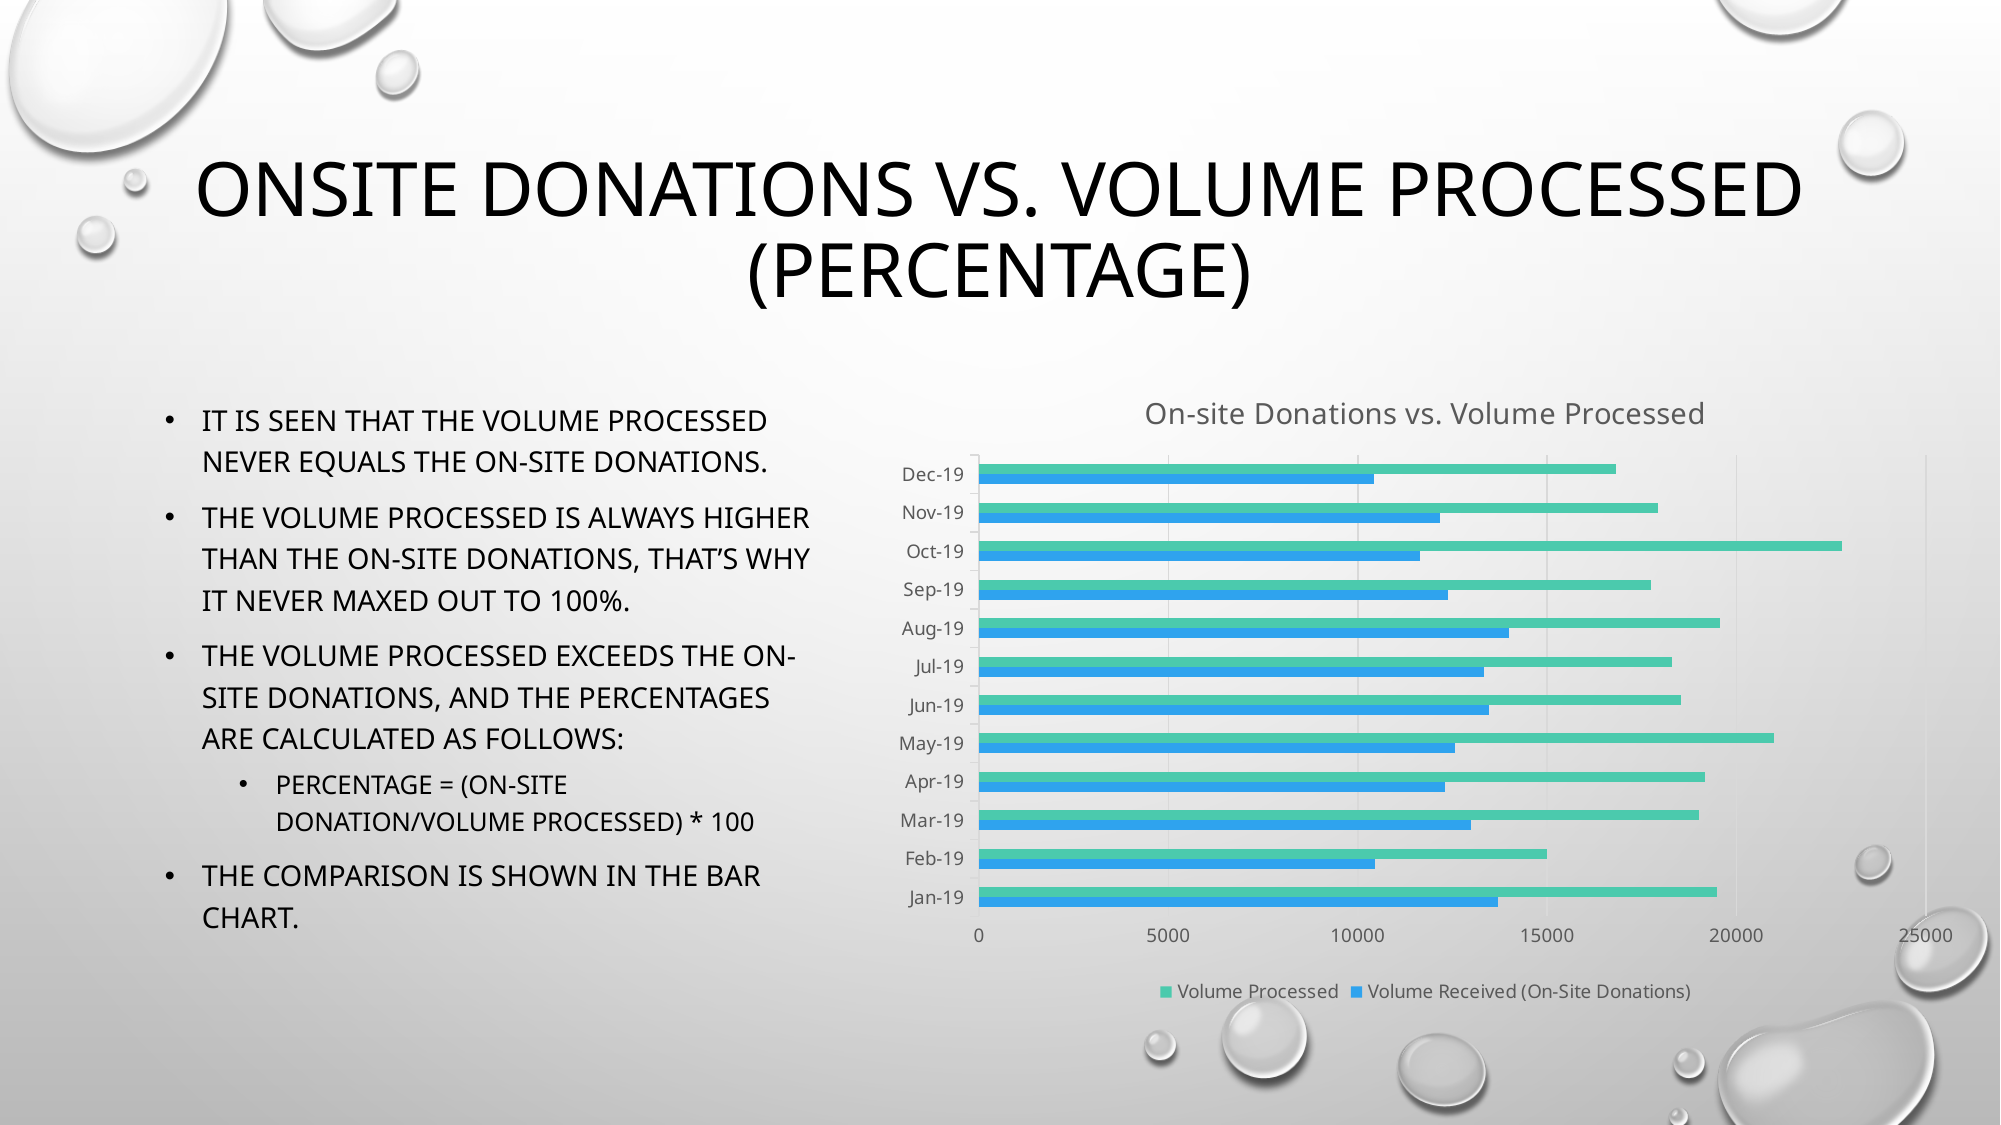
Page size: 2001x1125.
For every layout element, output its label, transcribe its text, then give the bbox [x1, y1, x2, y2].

picture [0, 0, 2000, 1125]
chart [876, 362, 1976, 1012]
title Onsite donations vs. volume processed (percentage) [149, 101, 1851, 364]
list It is seen that the volume processed never equals the on-site donations. The volume processed is always higher than the on-site donations, that’s why it never maxed out to 100%. The volume processed exceeds the on-site donations, and the percentages are calculated as follows: Percentage = (on-site donation/volume processed) * 100 The comparison is shown in the bar chart. [149, 388, 826, 950]
